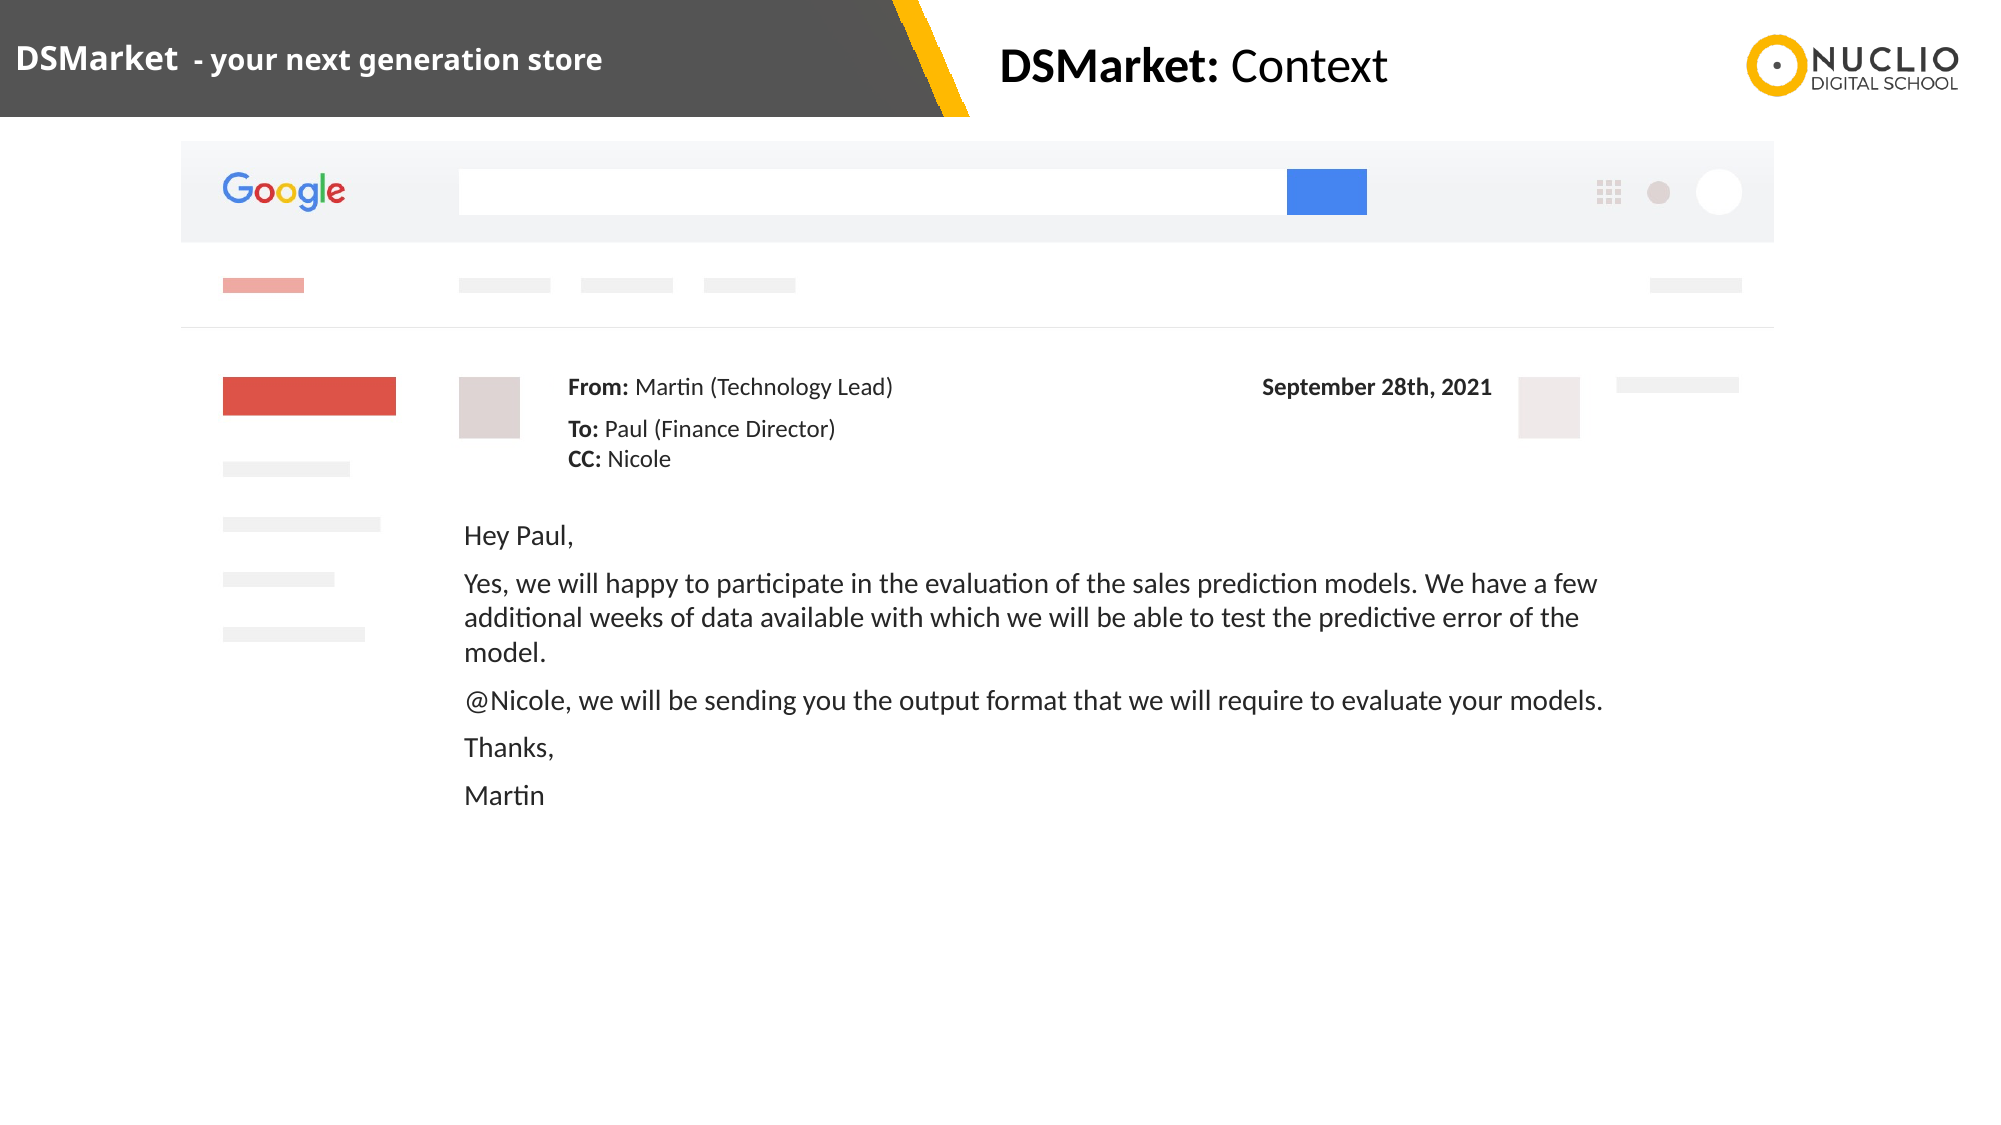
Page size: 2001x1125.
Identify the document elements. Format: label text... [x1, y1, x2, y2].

picture [181, 141, 1774, 1074]
picture [0, 0, 1001, 121]
text_box DSMarket: Context [1004, 32, 1741, 93]
picture [1742, 32, 1963, 99]
